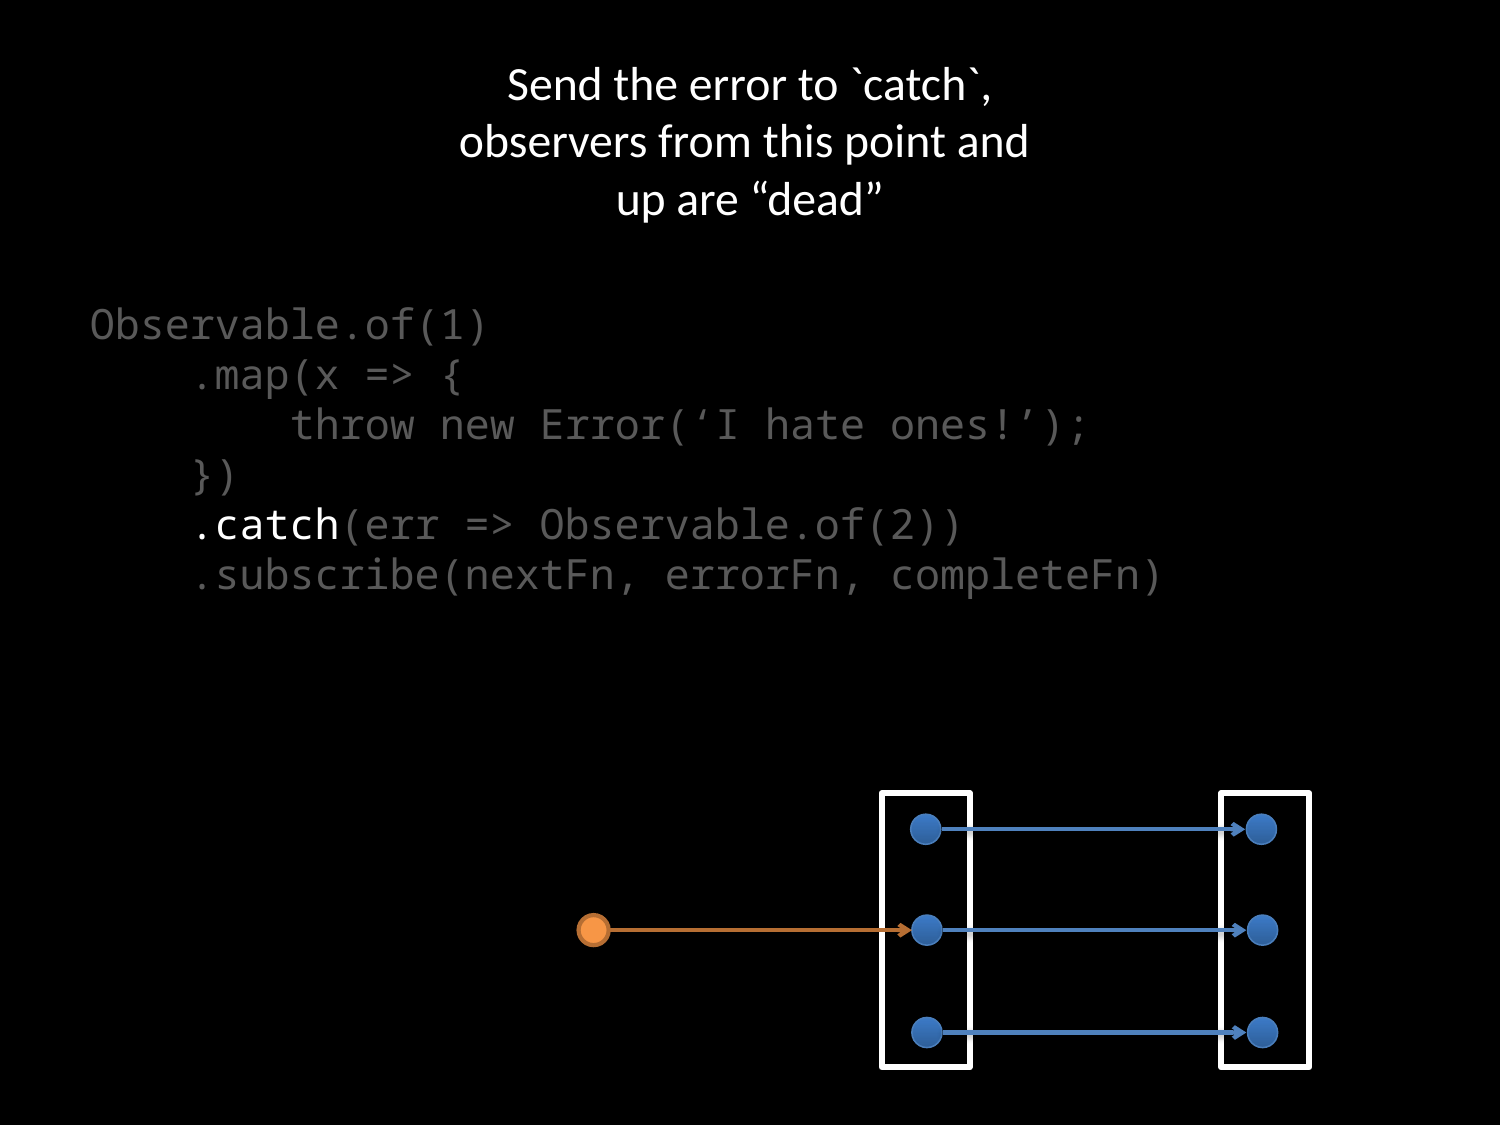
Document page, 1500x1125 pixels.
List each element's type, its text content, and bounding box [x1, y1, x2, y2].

text_box [911, 914, 943, 946]
text_box [1218, 790, 1312, 1070]
text_box [879, 790, 973, 928]
text_box [879, 939, 973, 1070]
text_box [1245, 813, 1278, 846]
text_box [1246, 914, 1279, 946]
text_box Observable.of(1) .map(x => { throw new Error(‘I hate ones!’); }) .catch(err => Observable.of(2)) .subscribe(nextFn, errorFn, completeFn) [74, 290, 1425, 605]
title Send the error to `catch`, observers from this point and up are “dead” [75, 45, 1425, 233]
text_box [911, 1016, 943, 1049]
text_box [909, 813, 942, 846]
text_box [1246, 1016, 1279, 1049]
text_box [576, 912, 611, 948]
